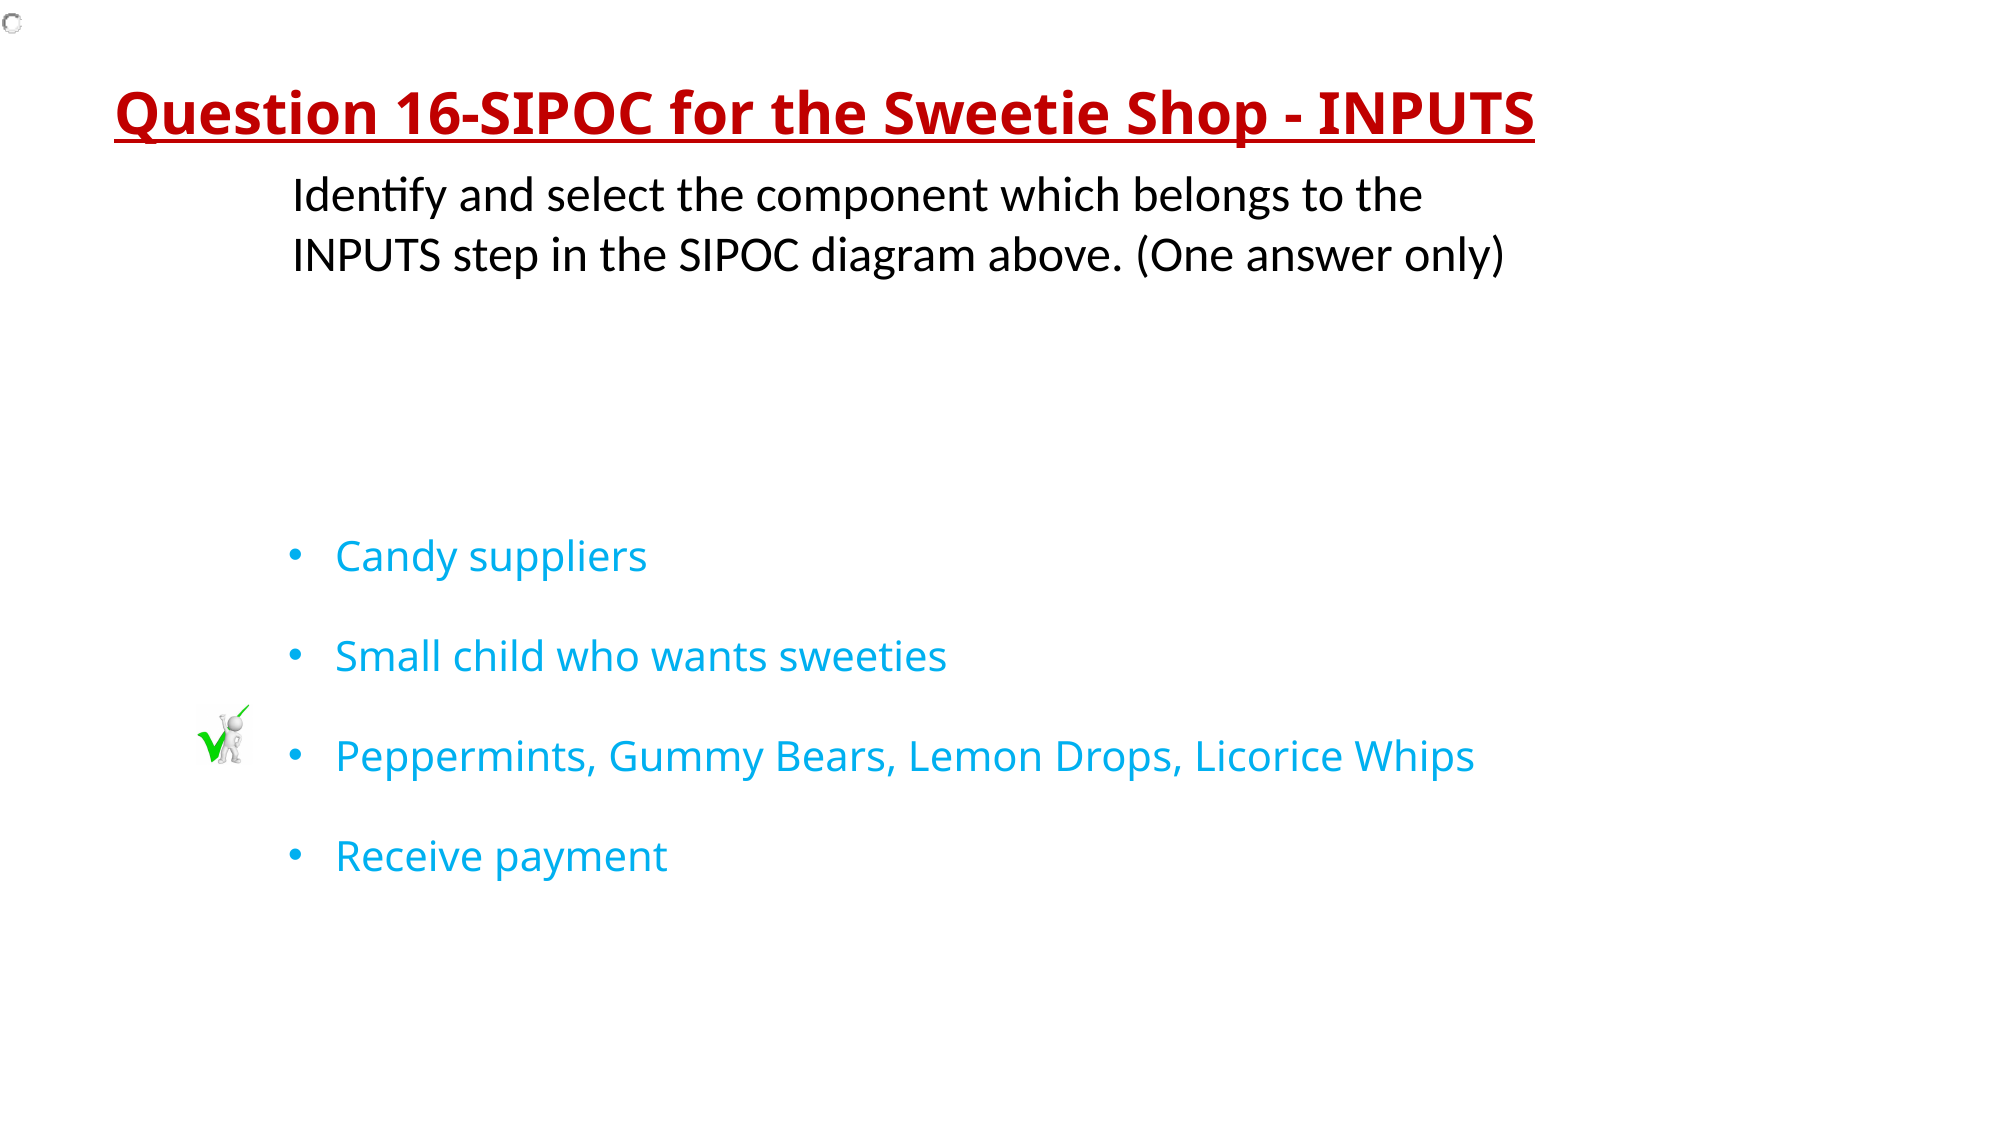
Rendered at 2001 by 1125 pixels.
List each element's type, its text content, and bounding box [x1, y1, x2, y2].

text_box Identify and select the component which belongs to the INPUTS step in the SIPOC diagram above. (One answer only) [277, 154, 1573, 290]
picture [0, 0, 225, 50]
picture [196, 704, 253, 765]
text_box Candy suppliers Small child who wants sweeties Peppermints, Gummy Bears, Lemon Drops, Licorice Whips Receive payment [273, 471, 1727, 887]
text_box Question 16-SIPOC for the Sweetie Shop - INPUTS [99, 68, 1551, 154]
